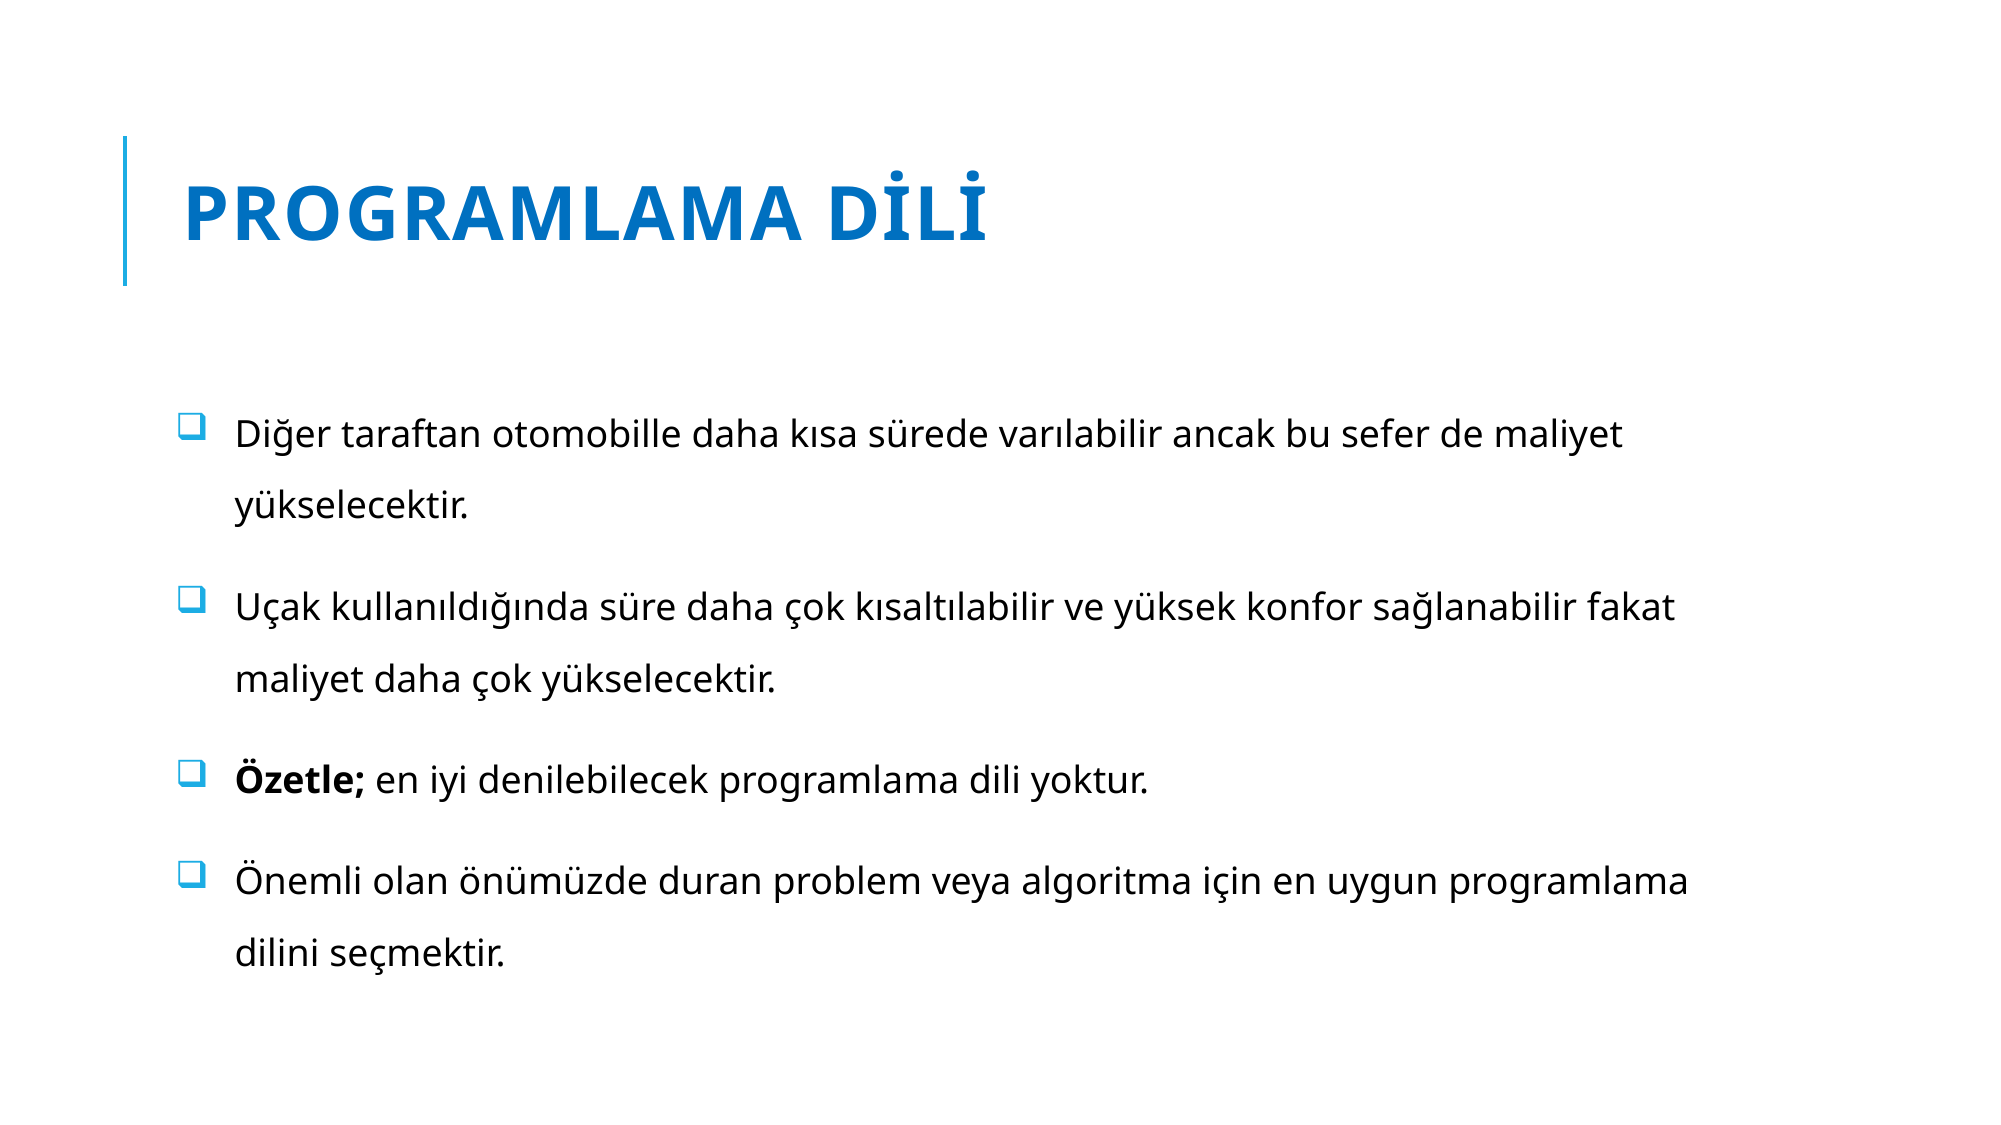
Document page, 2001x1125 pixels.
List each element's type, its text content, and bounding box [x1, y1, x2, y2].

title PROGRAMLAMA DİLİ [168, 96, 1763, 342]
list Diğer taraftan otomobille daha kısa sürede varılabilir ancak bu sefer de maliyet yükselecektir. Uçak kullanıldığında süre daha çok kısaltılabilir ve yüksek konfor sağlanabilir fakat maliyet daha çok yükselecektir. Özetle; en iyi denilebilecek programlama dili yoktur. Önemli olan önümüzde duran problem veya algoritma için en uygun programlama dilini seçmektir. [168, 375, 1763, 1035]
